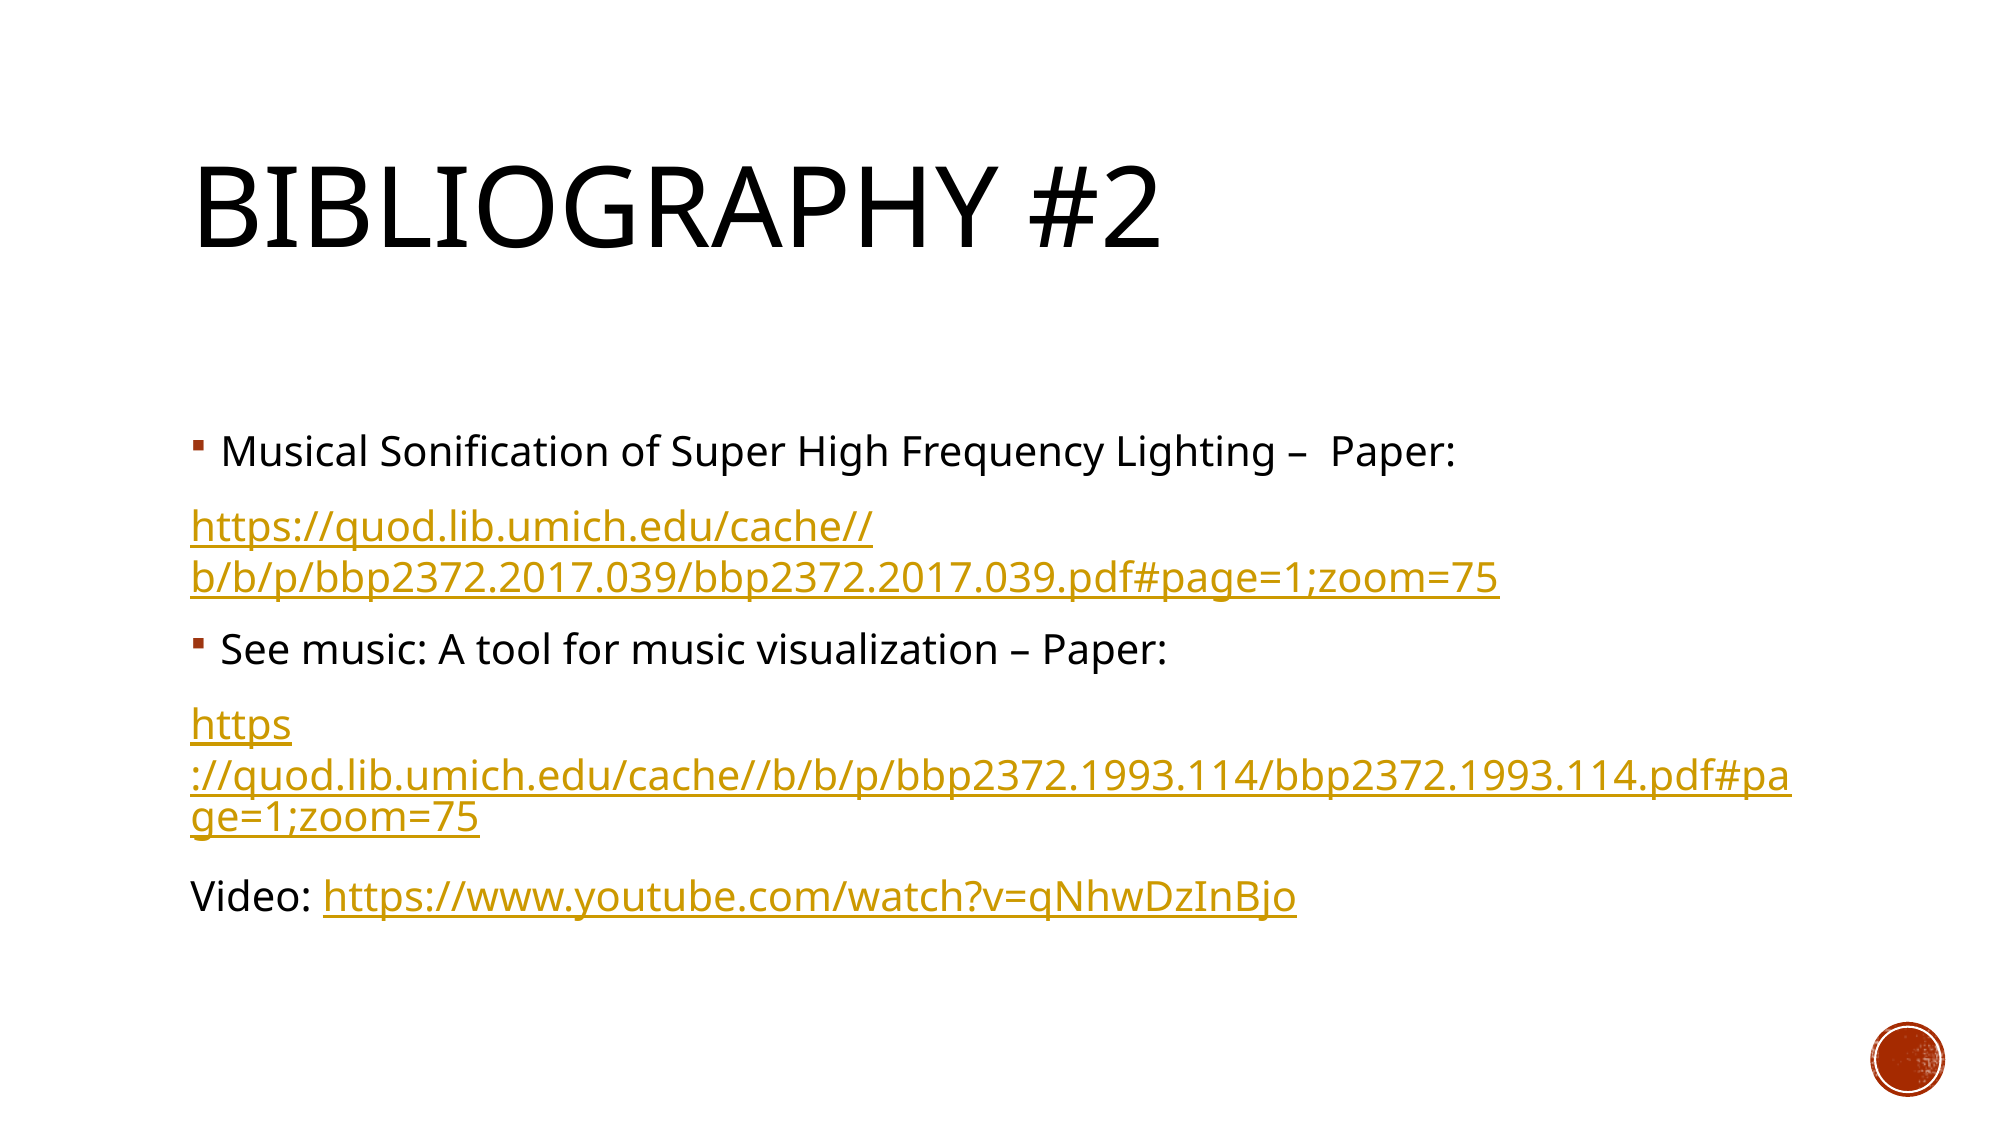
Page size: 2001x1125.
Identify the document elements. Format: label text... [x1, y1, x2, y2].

title Bibliography #2 [175, 79, 1826, 344]
list Musical Sonification of Super High Frequency Lighting – Paper: https://quod.lib.umich.edu/cache//b/b/p/bbp2372.2017.039/bbp2372.2017.039.pdf#page=1;zoom=75 See music: A tool for music visualization – Paper: https://quod.lib.umich.edu/cache//b/b/p/bbp2372.1993.114/bbp2372.1993.114.pdf#page=1;zoom=75 Video: https://www.youtube.com/watch?v=qNhwDzInBjo [175, 348, 1826, 1013]
